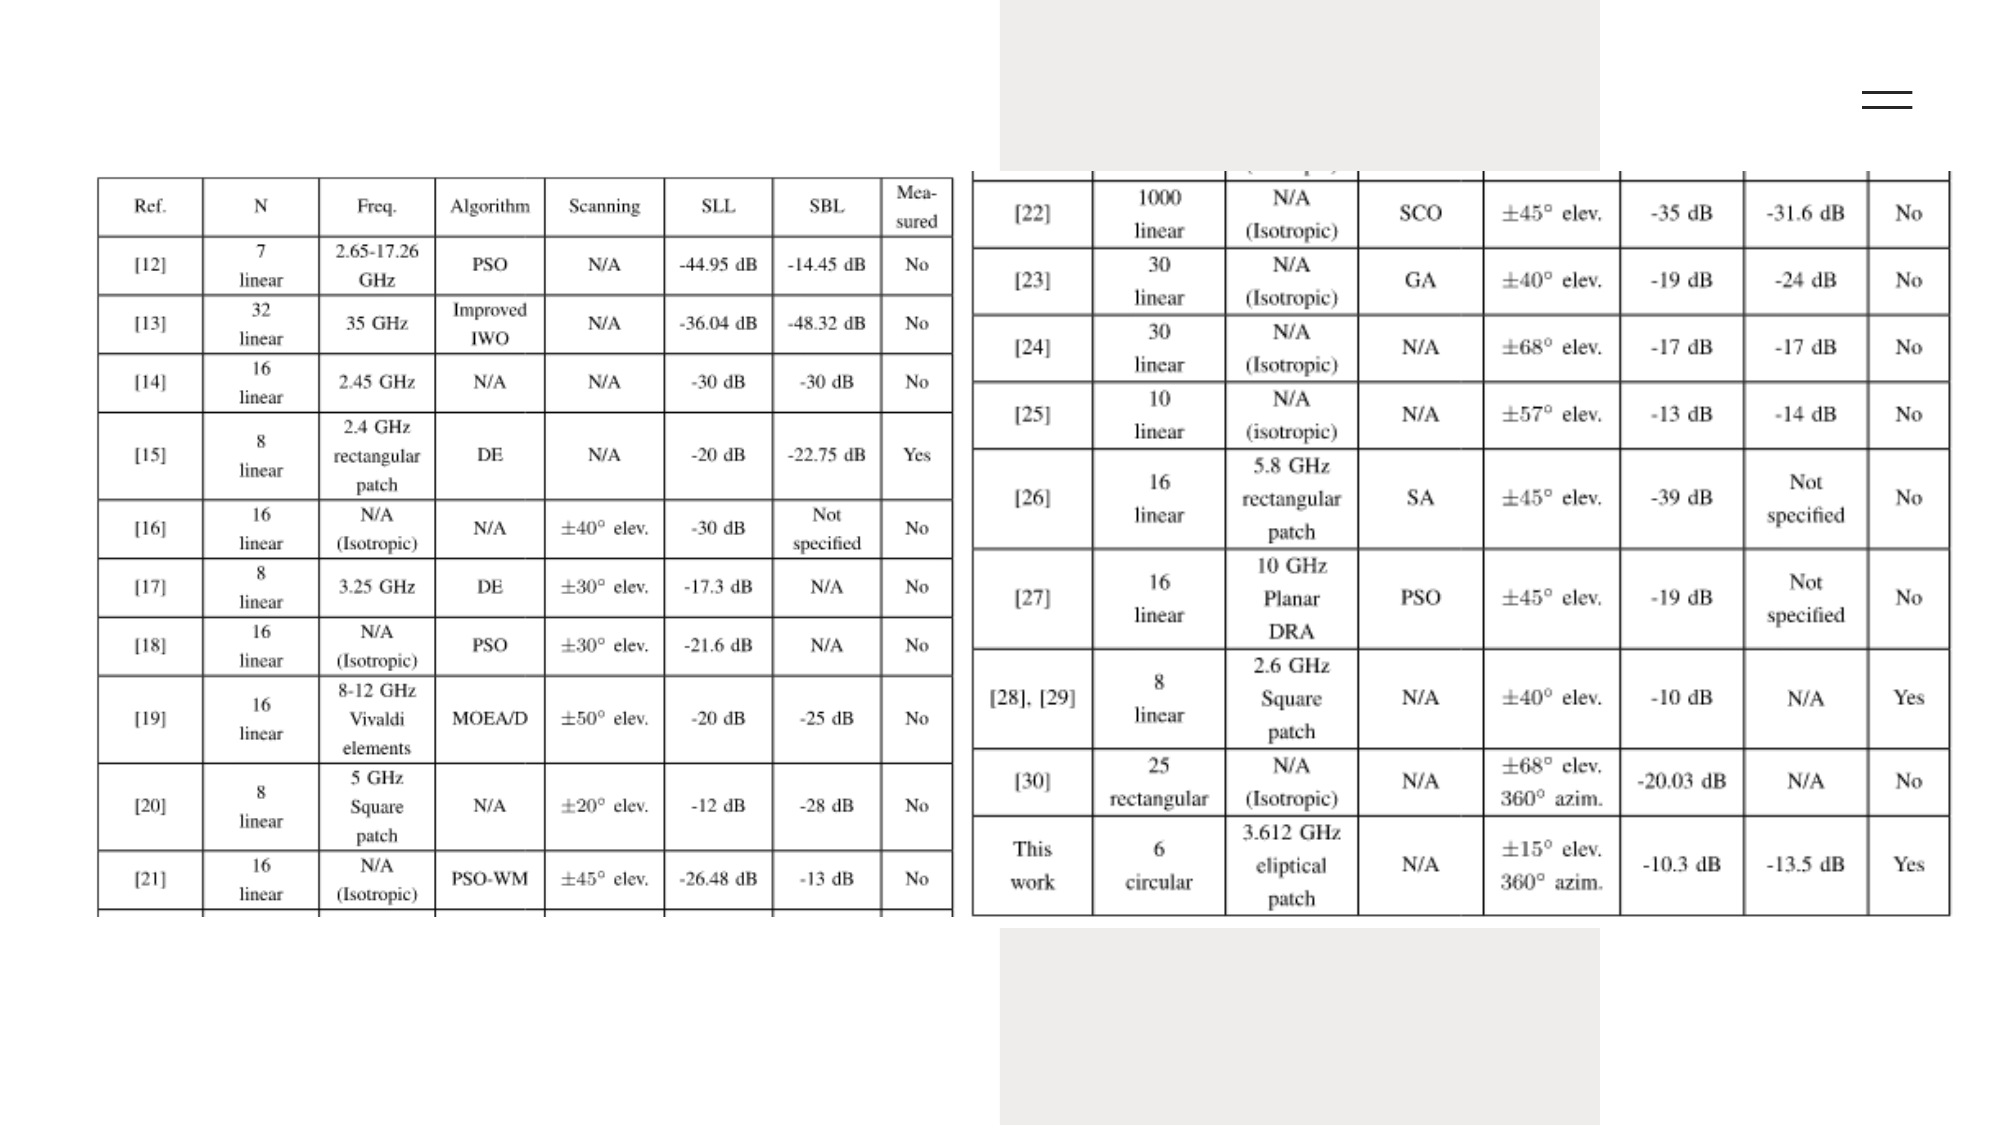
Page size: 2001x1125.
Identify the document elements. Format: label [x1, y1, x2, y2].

picture [91, 171, 1962, 928]
